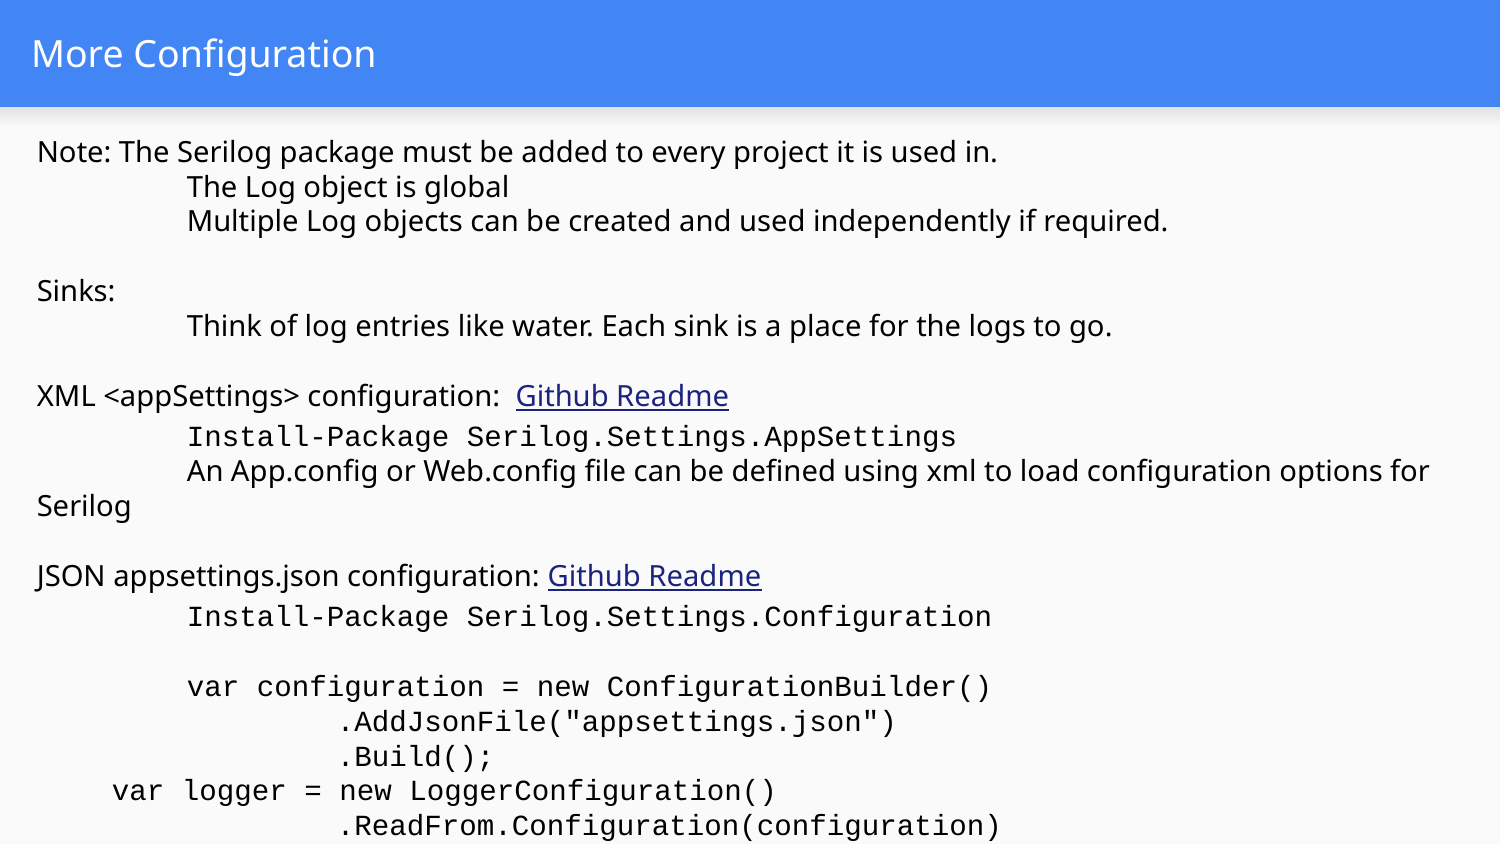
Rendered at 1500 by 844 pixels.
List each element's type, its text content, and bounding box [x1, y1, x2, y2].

title More Configuration [16, 2, 1464, 102]
text_box Note: The Serilog package must be added to every project it is used in. The Log object is global Multiple Log objects can be created and used independently if required. Sinks: Think of log entries like water. Each sink is a place for the logs to go. XML <appSettings> configuration: Github Readme Install-Package Serilog.Settings.AppSettings An App.config or Web.config file can be defined using xml to load configuration options for Serilog JSON appsettings.json configuration: Github Readme Install-Package Serilog.Settings.Configuration var configuration = new ConfigurationBuilder() .AddJsonFile("appsettings.json") .Build(); var logger = new LoggerConfiguration() .ReadFrom.Configuration(configuration) .CreateLogger(); [21, 117, 1478, 844]
